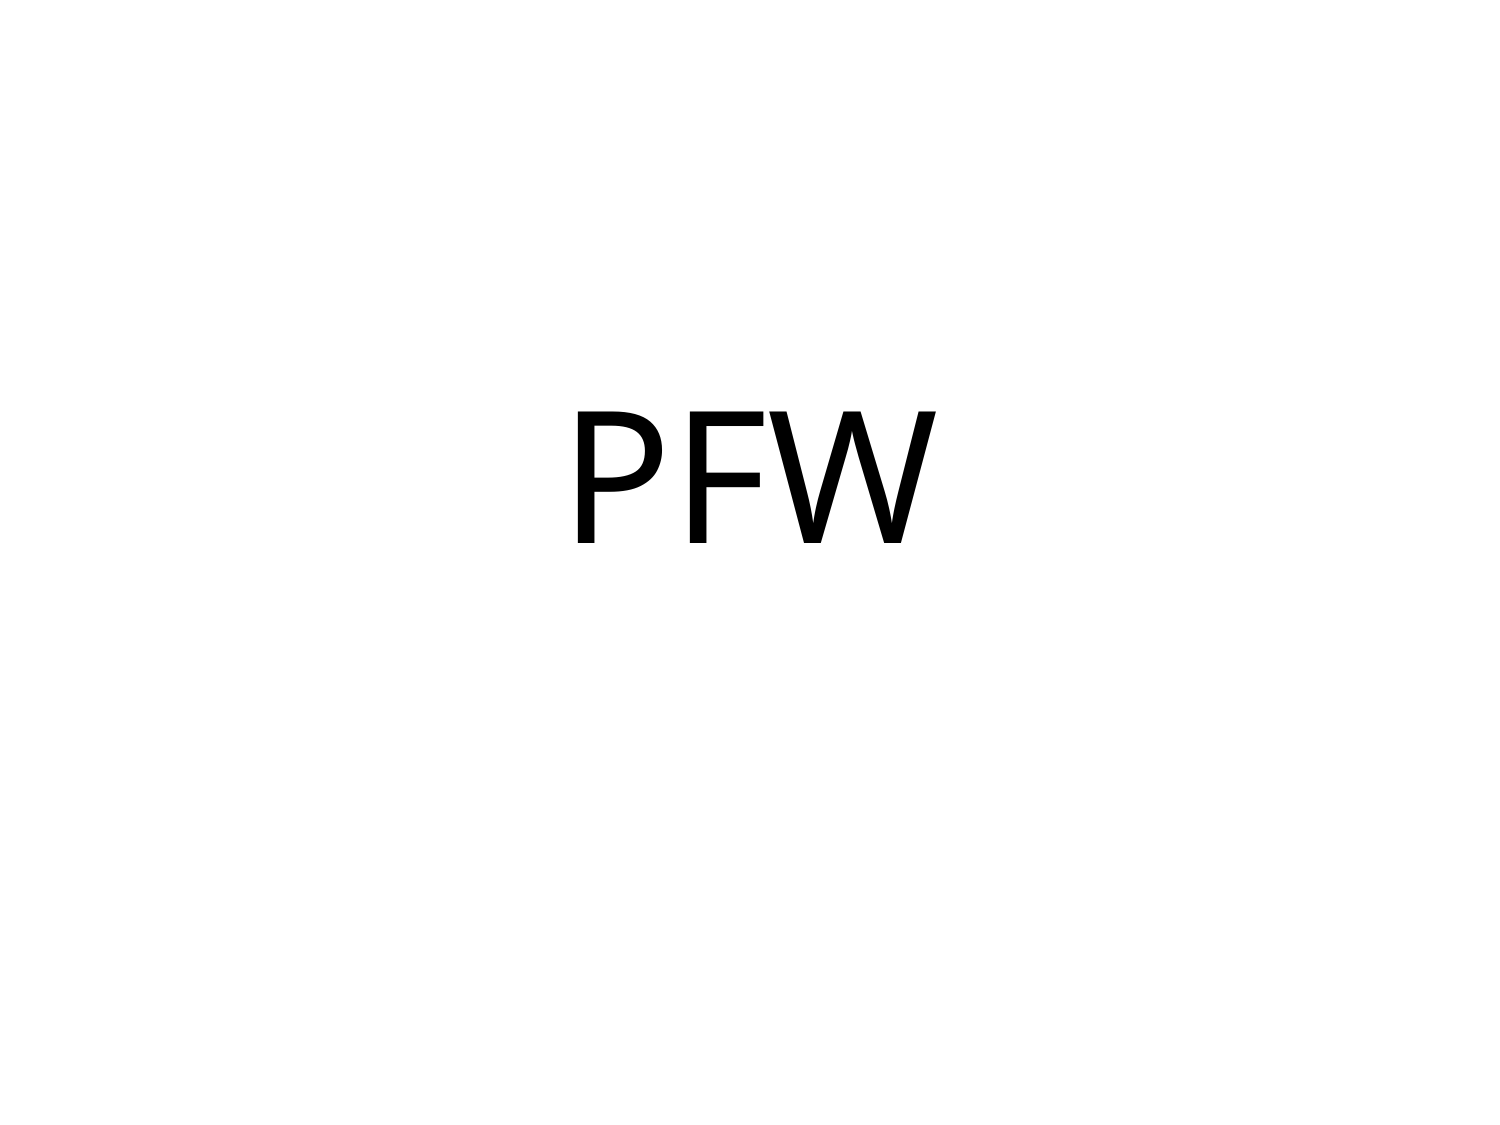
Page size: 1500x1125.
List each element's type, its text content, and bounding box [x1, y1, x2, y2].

title PFW [112, 349, 1388, 591]
